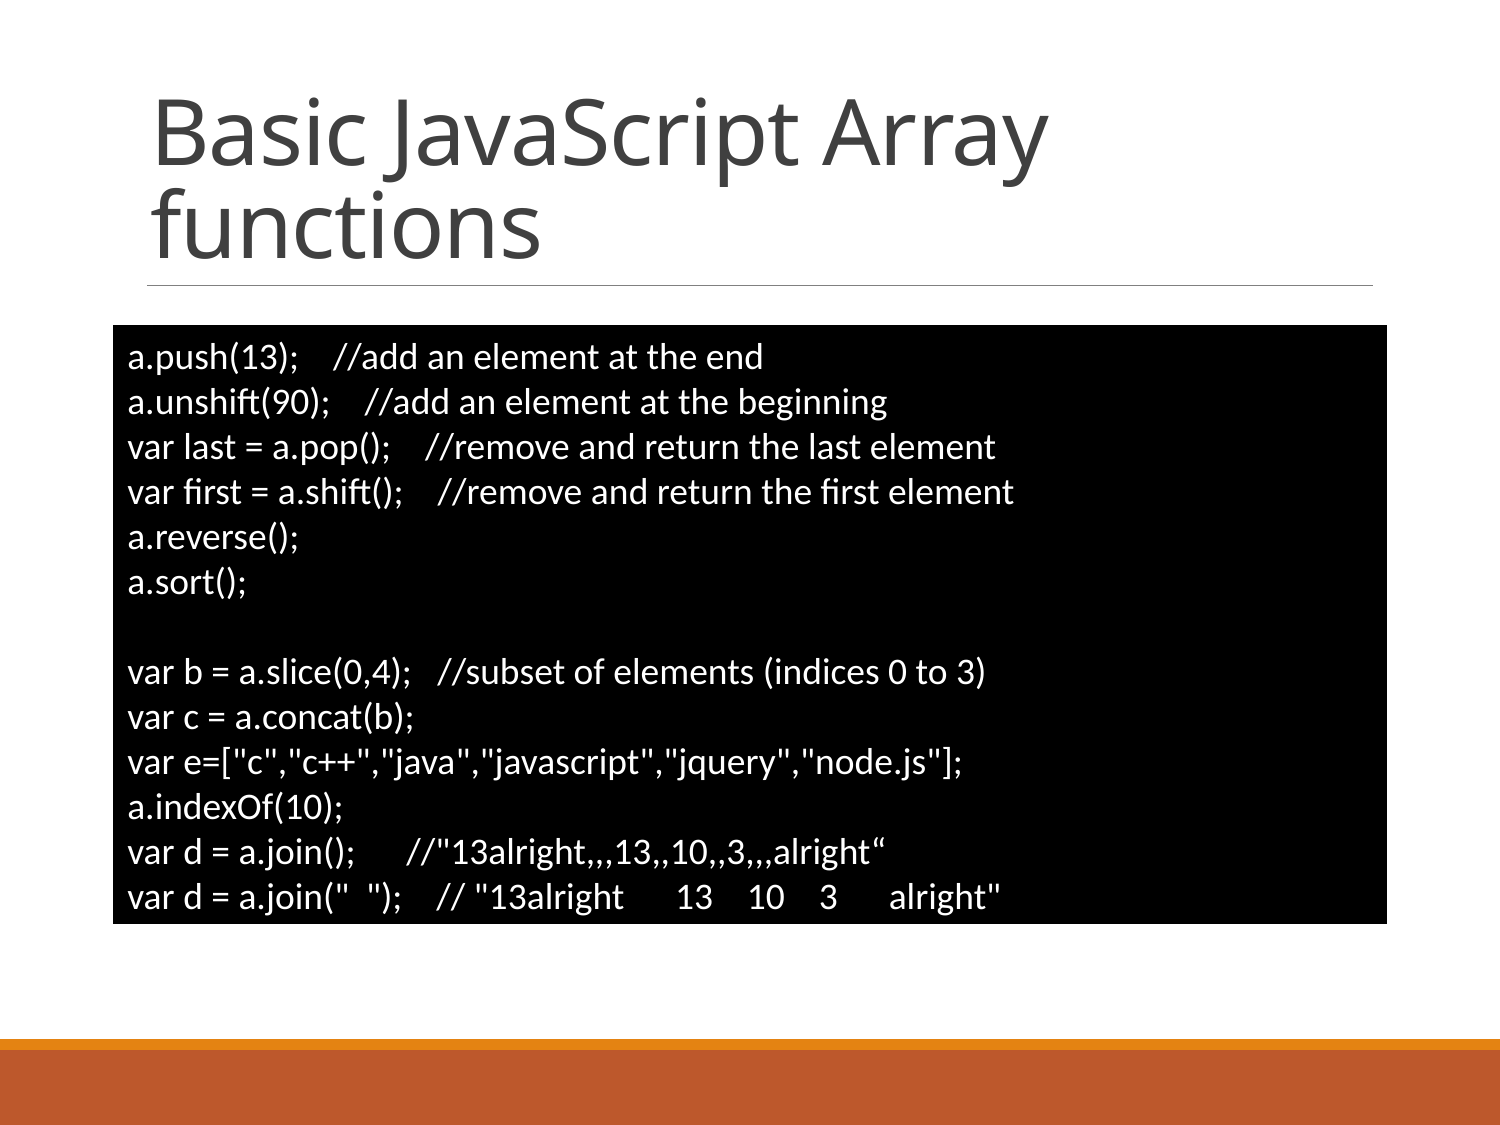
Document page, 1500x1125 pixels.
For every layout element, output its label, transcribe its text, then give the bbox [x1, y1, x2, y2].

text_box a.push(13); //add an element at the end a.unshift(90); //add an element at the beginning var last = a.pop(); //remove and return the last element var first = a.shift(); //remove and return the first element a.reverse(); a.sort(); var b = a.slice(0,4); //subset of elements (indices 0 to 3) var c = a.concat(b); var e=["c","c++","java","javascript","jquery","node.js"]; a.indexOf(10); var d = a.join(); //"13alright,,,13,,10,,3,,,alright“ var d = a.join(" "); // "13alright 13 10 3 alright" [112, 324, 1388, 925]
title Basic JavaScript Array functions [135, 47, 1373, 285]
